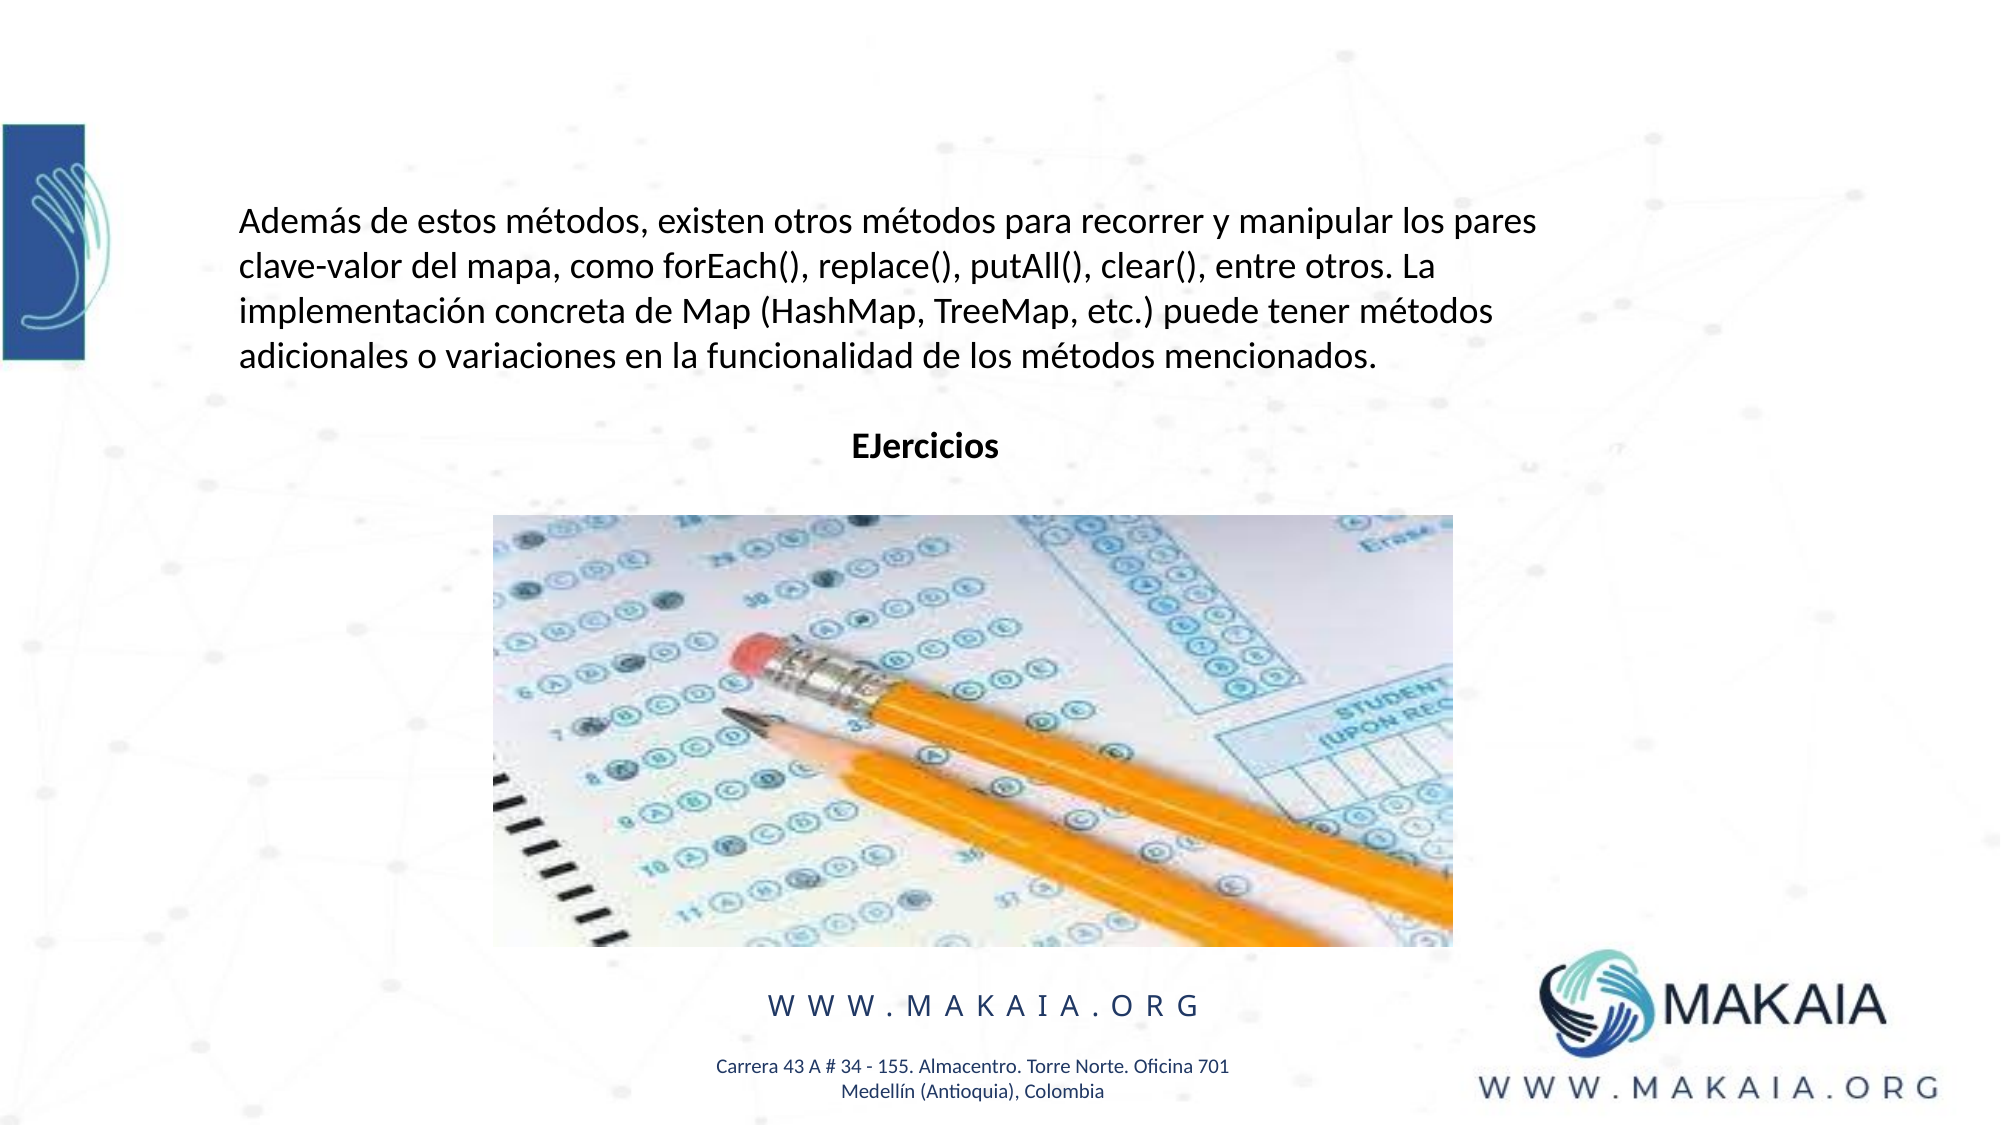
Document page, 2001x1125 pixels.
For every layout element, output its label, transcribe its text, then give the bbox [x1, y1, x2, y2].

text_box WWW.MAKAIA.ORG [489, 979, 1477, 1030]
text_box Además de estos métodos, existen otros métodos para recorrer y manipular los pares clave-valor del mapa, como forEach(), replace(), putAll(), clear(), entre otros. La implementación concreta de Map (HashMap, TreeMap, etc.) puede tener métodos adicionales o variaciones en la funcionalidad de los métodos mencionados. EJercicios [224, 188, 1627, 519]
picture [0, 0, 2001, 1125]
text_box Carrera 43 A # 34 - 155. Almacentro. Torre Norte. Oficina 701 Medellín (Antioquia), Colombia [425, 1045, 1521, 1110]
